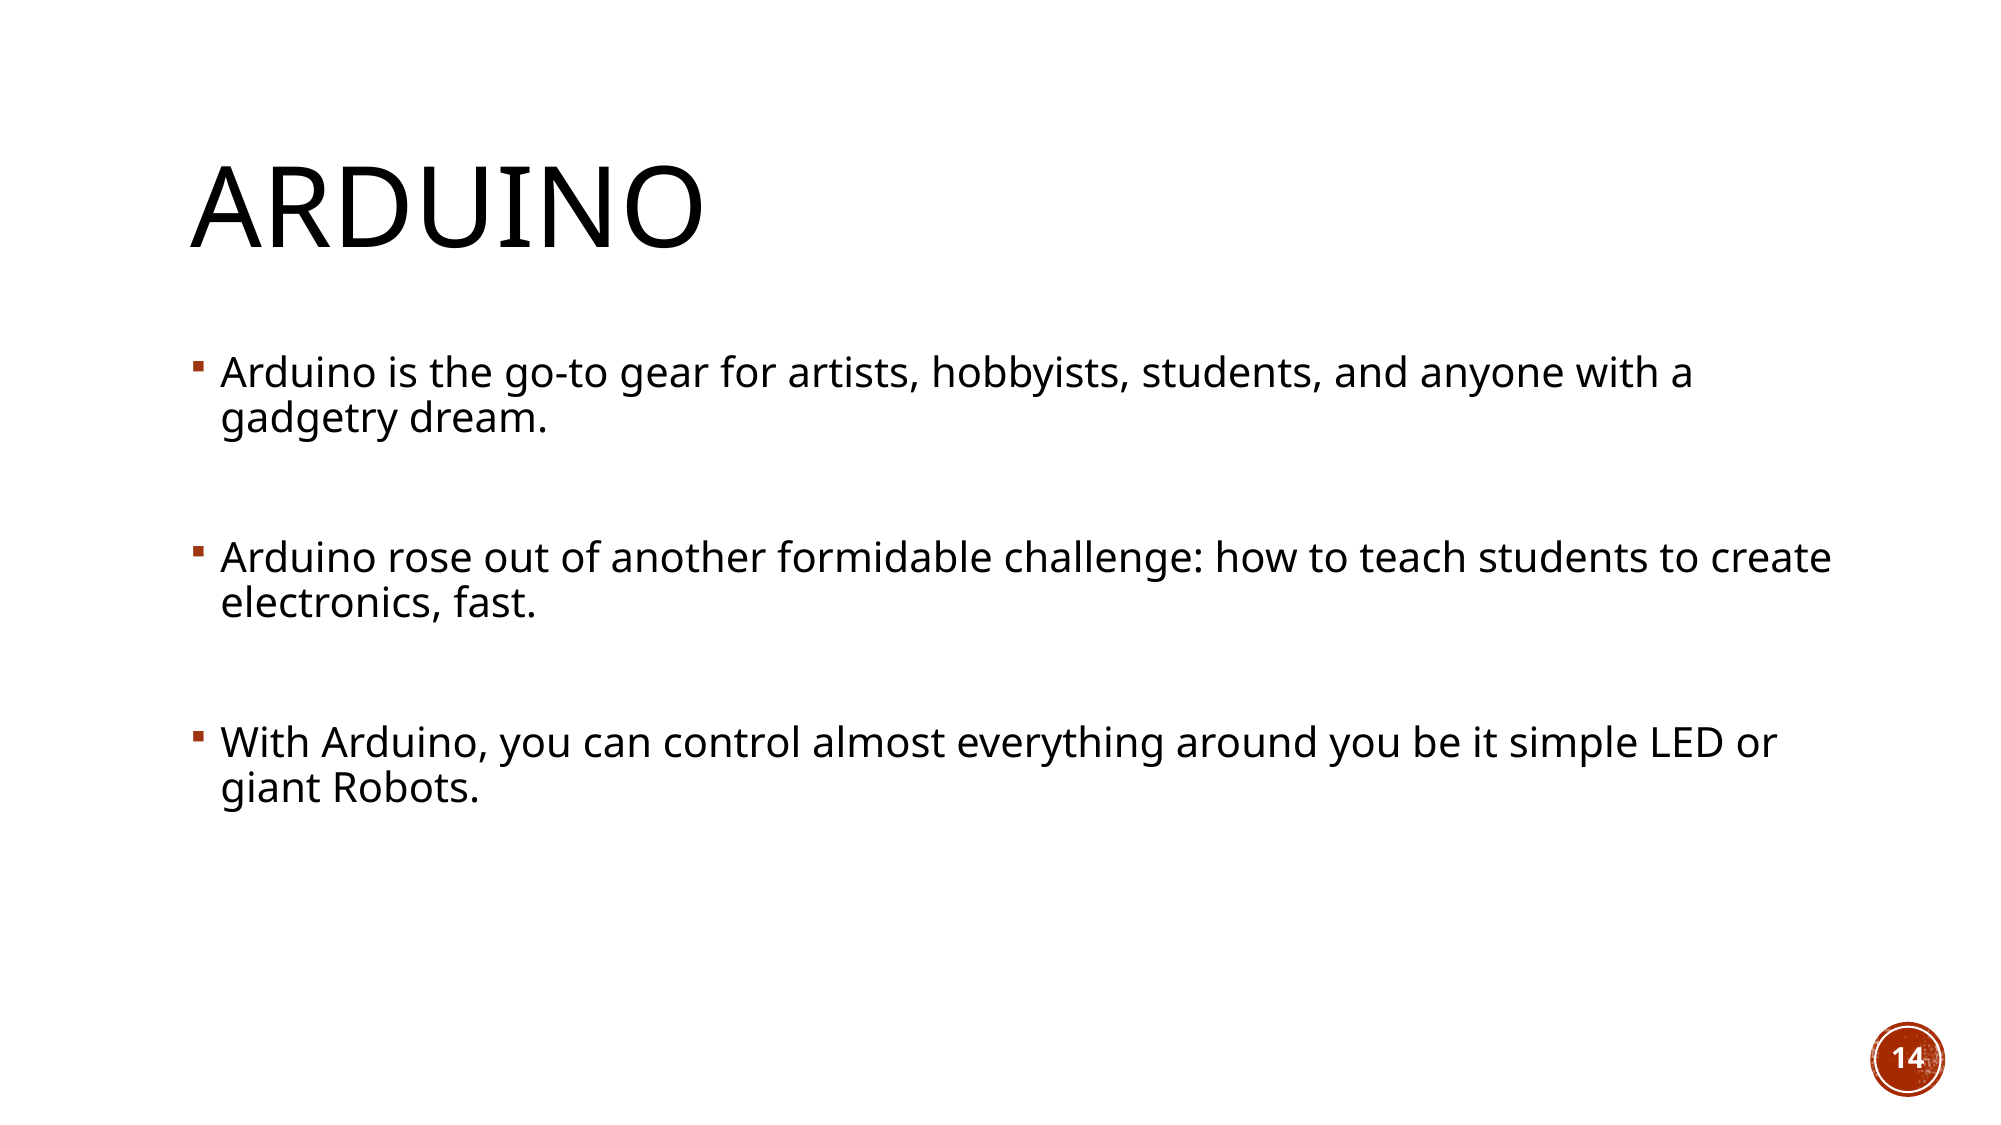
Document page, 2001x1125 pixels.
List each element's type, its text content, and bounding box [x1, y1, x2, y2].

slide_number 14 [1855, 1028, 1961, 1089]
list Arduino is the go-to gear for artists, hobbyists, students, and anyone with a gadgetry dream. Arduino rose out of another formidable challenge: how to teach students to create electronics, fast. With Arduino, you can control almost everything around you be it simple LED or giant Robots. [175, 343, 1856, 1013]
title Arduino [175, 79, 1826, 343]
